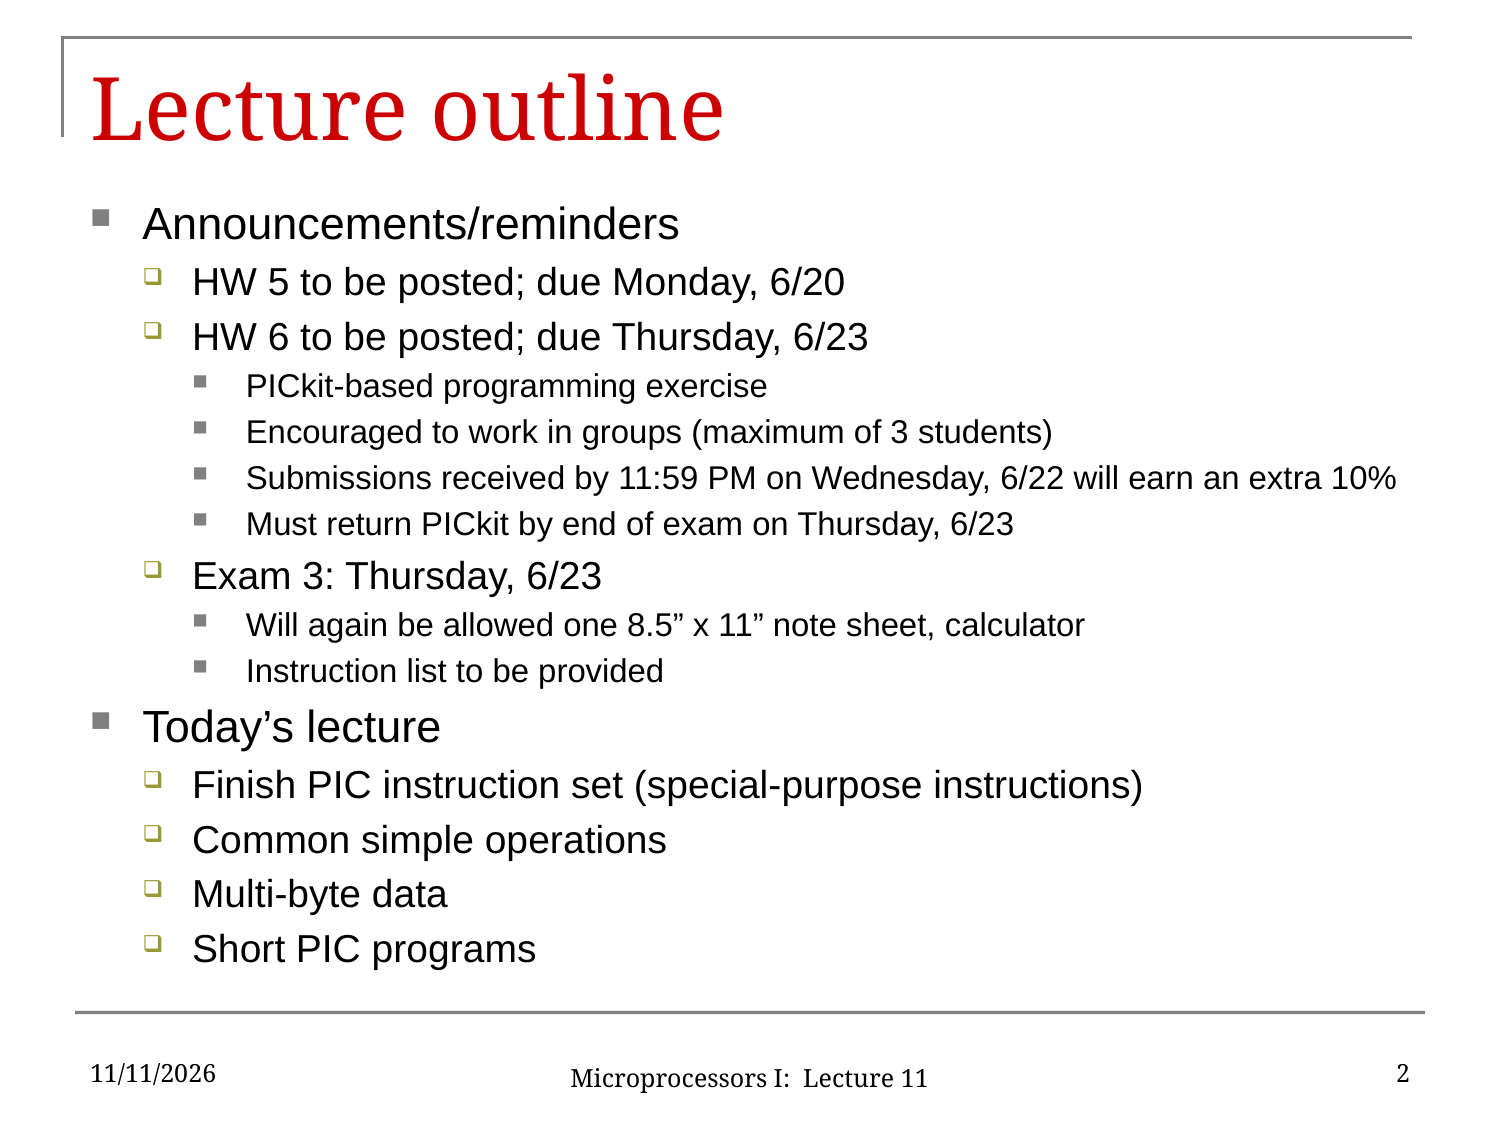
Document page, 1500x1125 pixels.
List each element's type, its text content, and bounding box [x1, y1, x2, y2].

slide_number 2 [1074, 1023, 1426, 1100]
footer Microprocessors I: Lecture 11 [512, 1024, 988, 1101]
list Announcements/reminders HW 5 to be posted; due Monday, 6/20 HW 6 to be posted; due Thursday, 6/23 PICkit-based programming exercise Encouraged to work in groups (maximum of 3 students) Submissions received by 11:59 PM on Wednesday, 6/22 will earn an extra 10% Must return PICkit by end of exam on Thursday, 6/23 Exam 3: Thursday, 6/23 Will again be allowed one 8.5” x 11” note sheet, calculator Instruction list to be provided Today’s lecture Finish PIC instruction set (special-purpose instructions) Common simple operations Multi-byte data Short PIC programs [75, 187, 1425, 1006]
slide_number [74, 1023, 426, 1100]
title Lecture outline [75, 45, 1425, 163]
